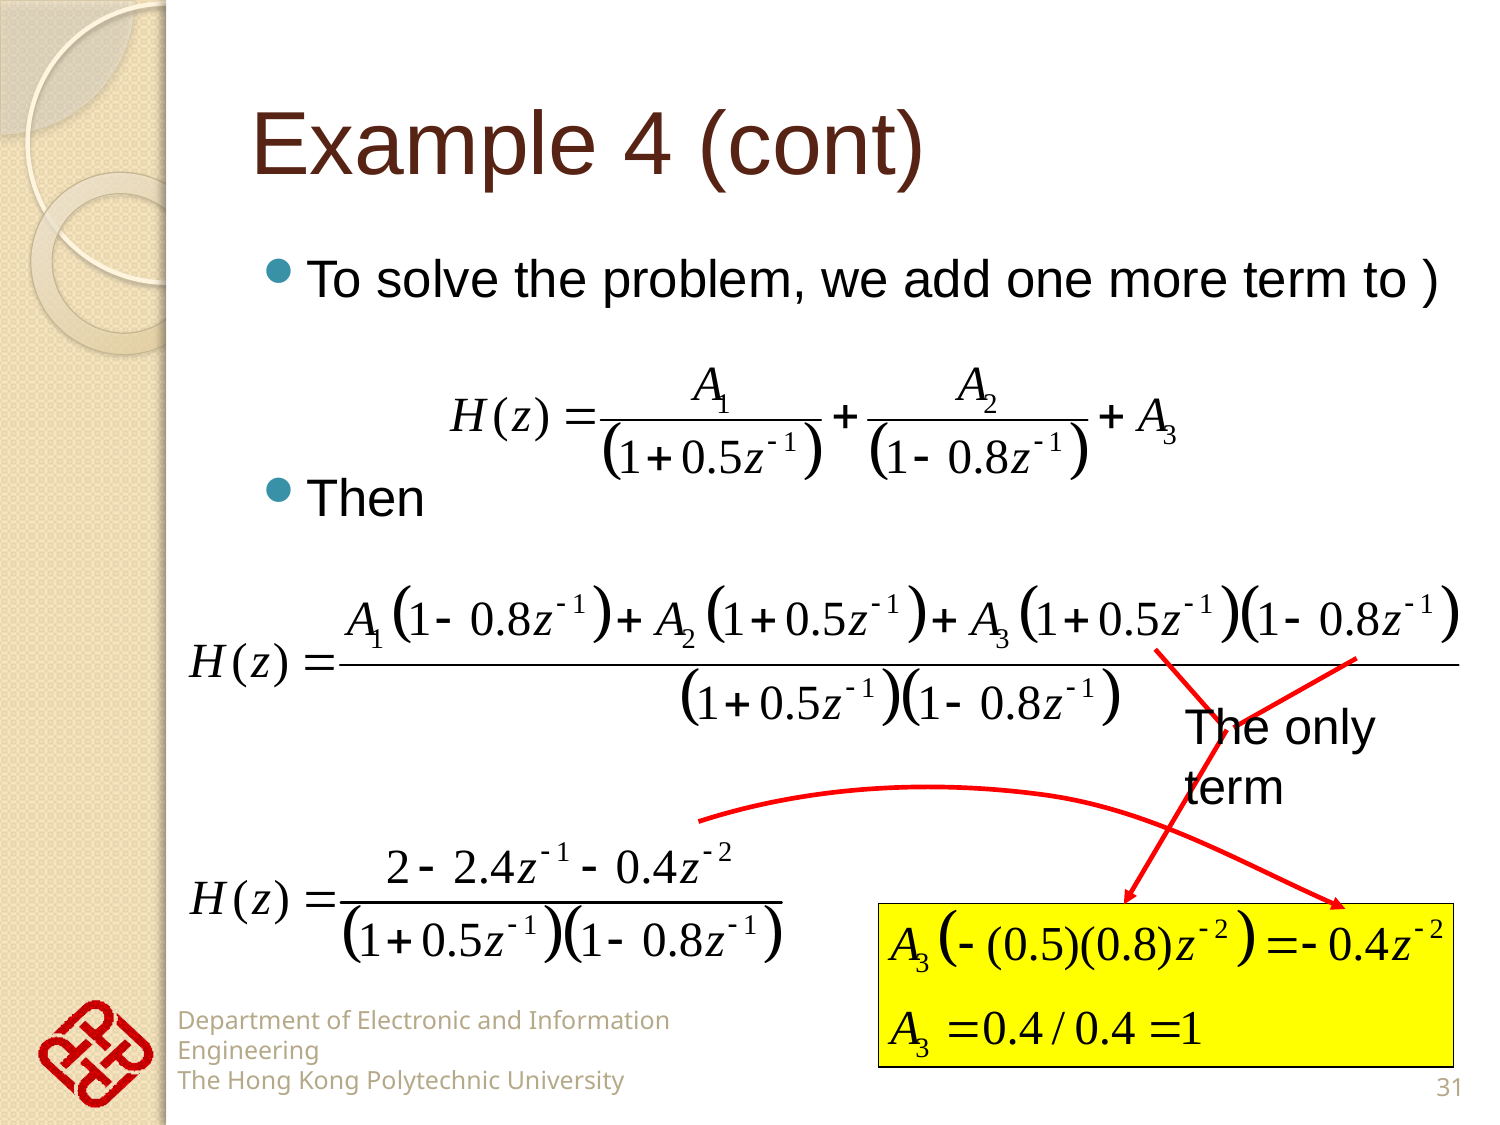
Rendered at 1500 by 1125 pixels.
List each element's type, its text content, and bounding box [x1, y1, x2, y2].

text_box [179, 578, 1471, 752]
picture [37, 999, 155, 1109]
title Example 4 (cont) [235, 45, 1466, 233]
text_box [698, 786, 1116, 878]
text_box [1123, 729, 1228, 905]
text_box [440, 353, 1187, 507]
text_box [180, 828, 792, 989]
slide_number 31 [1413, 1034, 1488, 1113]
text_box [1233, 657, 1357, 728]
text_box [1234, 856, 1330, 901]
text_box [878, 903, 1454, 1067]
